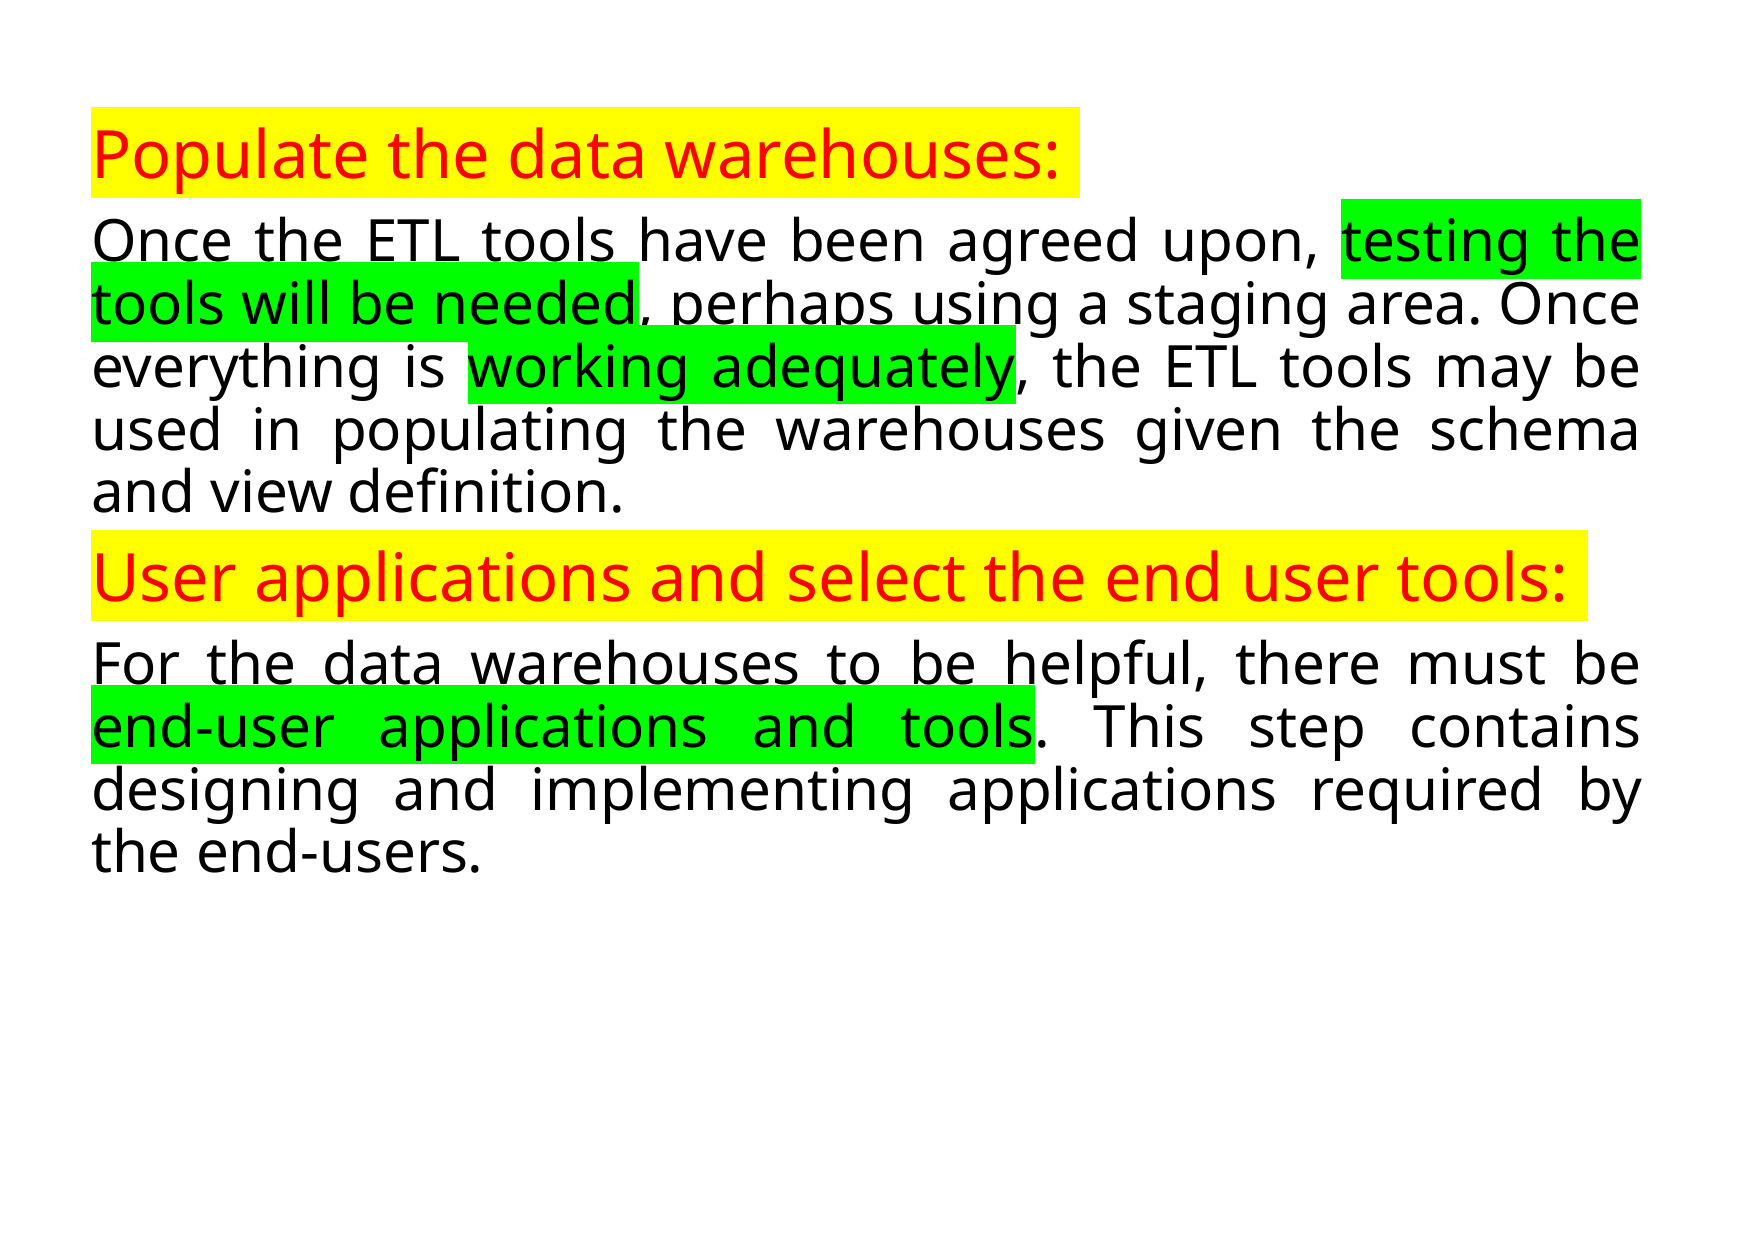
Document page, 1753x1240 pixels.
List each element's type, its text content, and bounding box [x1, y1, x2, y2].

list Populate the data warehouses: Once the ETL tools have been agreed upon, testing the tools will be needed, perhaps using a staging area. Once everything is working adequately, the ETL tools may be used in populating the warehouses given the schema and view definition. User applications and select the end user tools: For the data warehouses to be helpful, there must be end-user applications and tools. This step contains designing and implementing applications required by the end-users. [76, 113, 1657, 1127]
